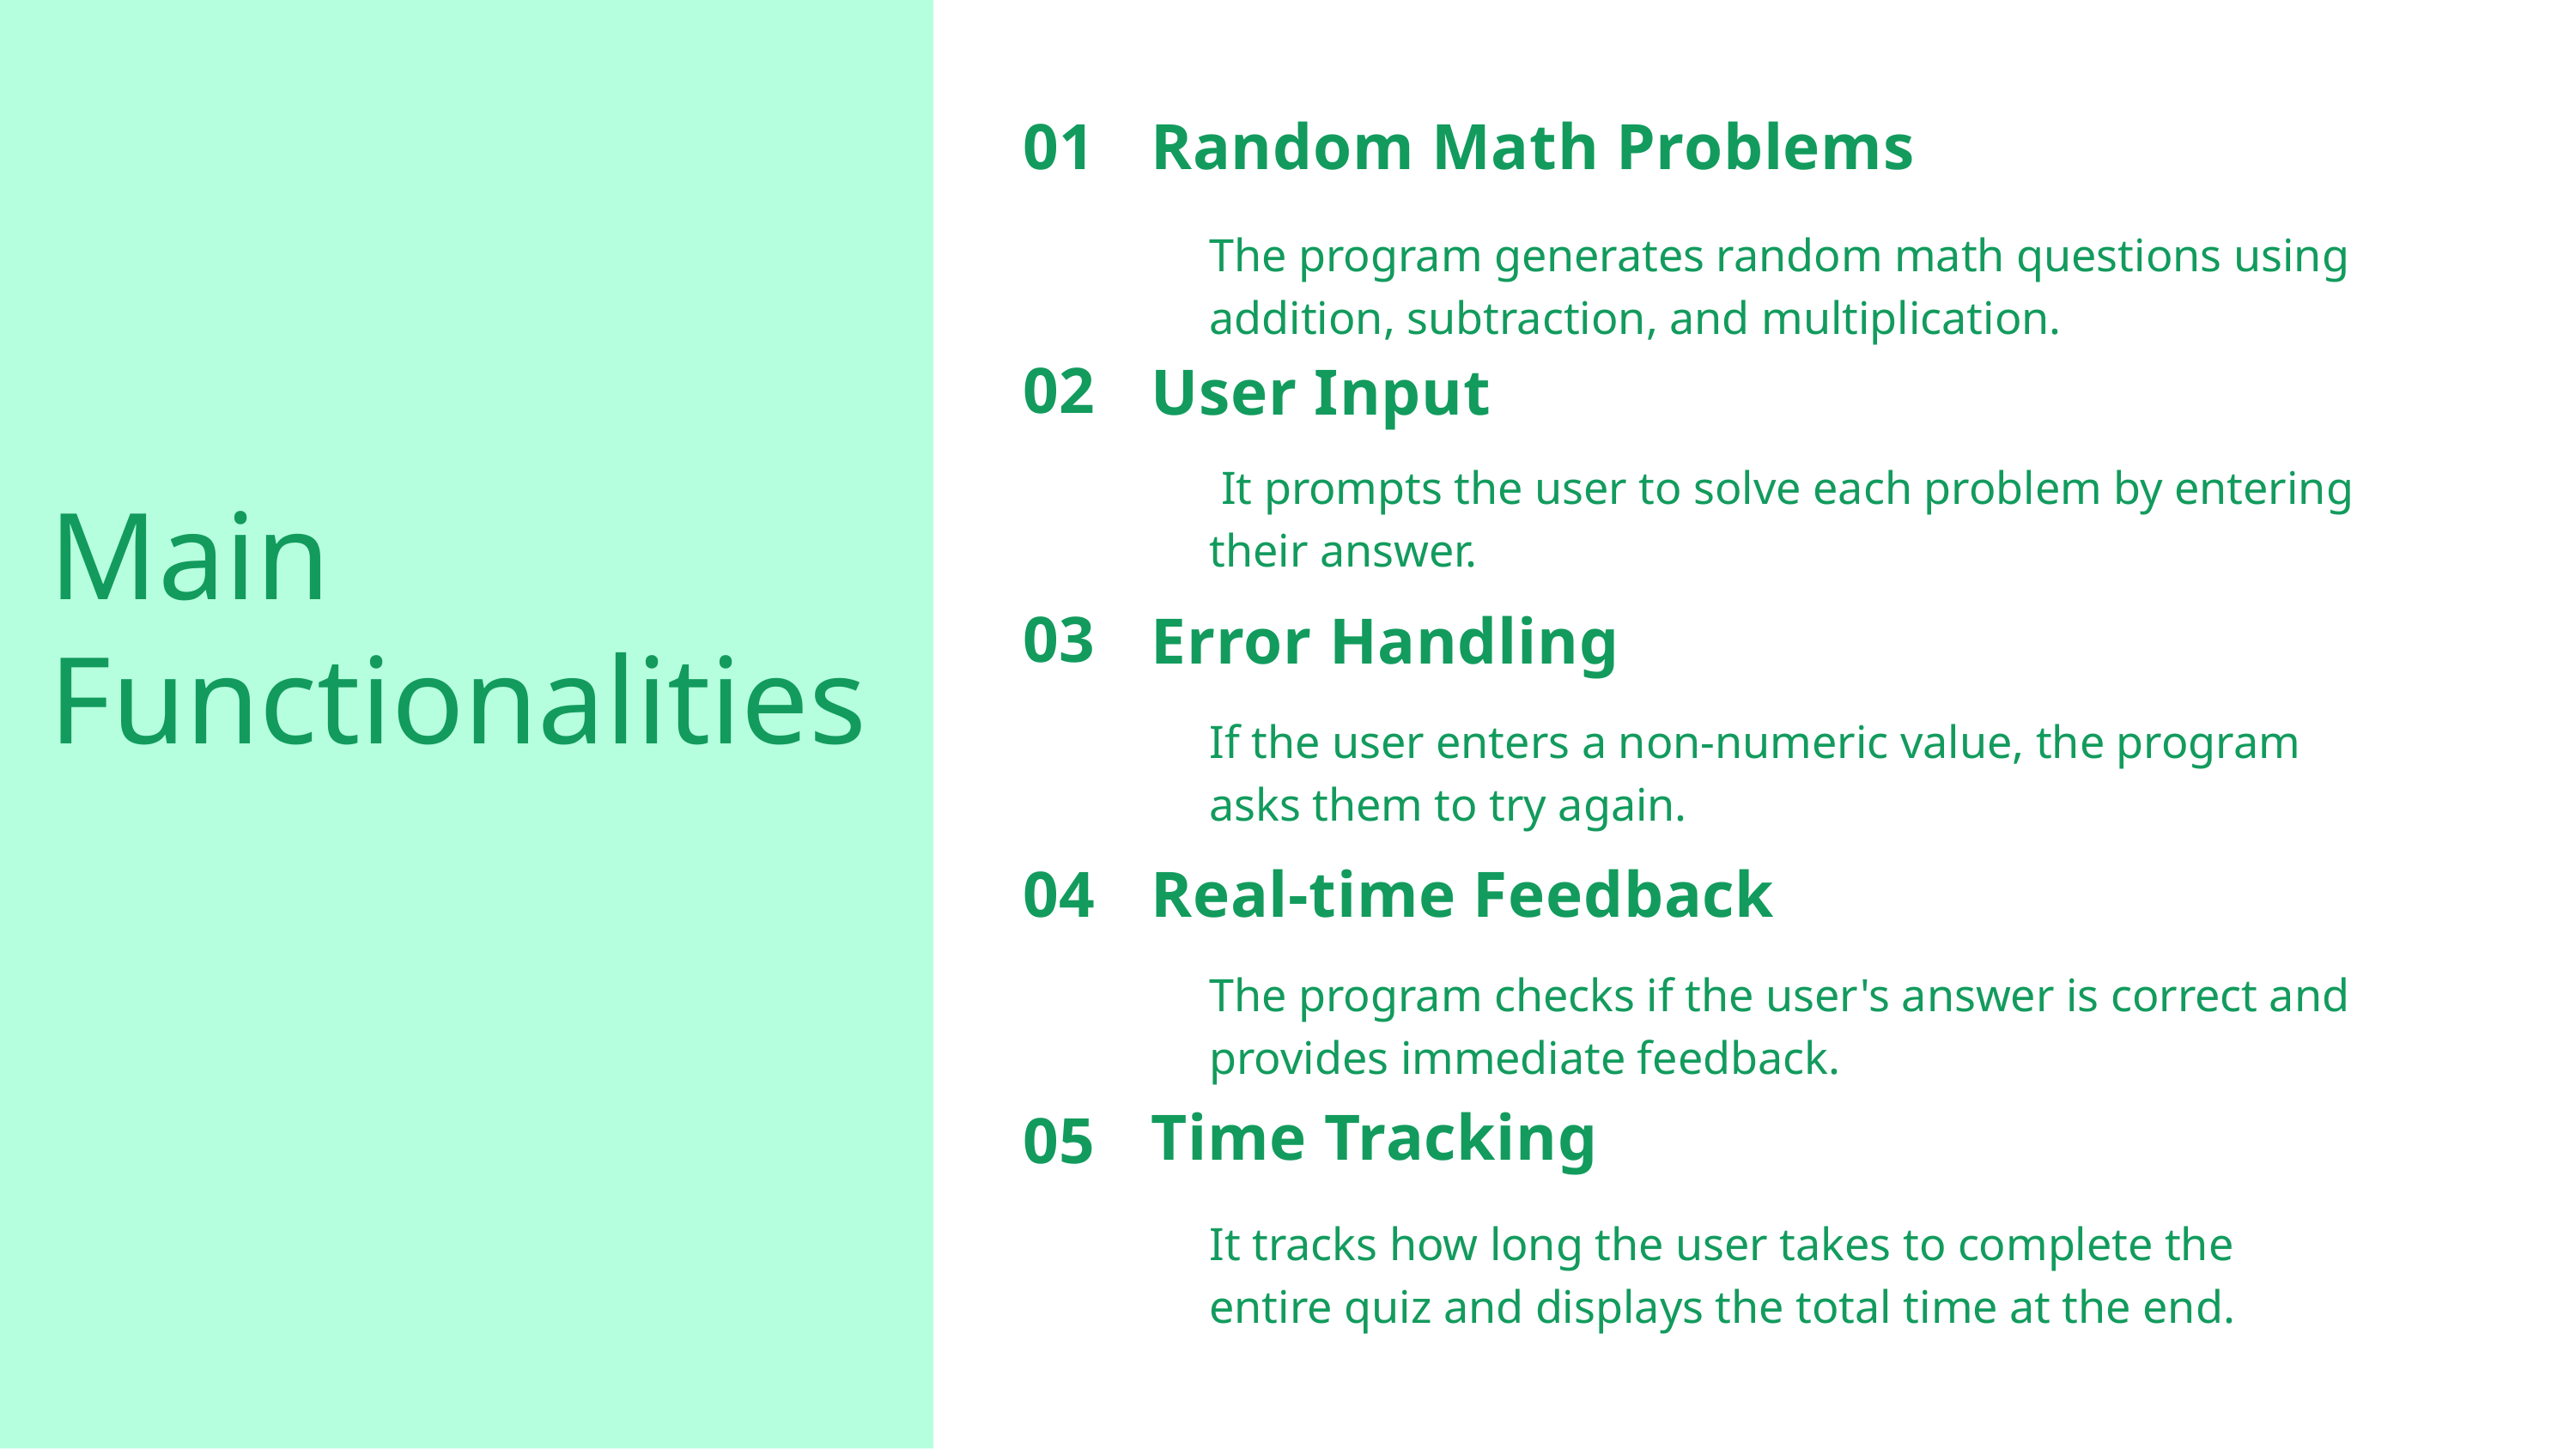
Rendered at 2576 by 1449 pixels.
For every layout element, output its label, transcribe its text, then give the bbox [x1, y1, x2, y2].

text_box It tracks how long the user takes to complete the entire quiz and displays the total time at the end. [1209, 1207, 2313, 1333]
text_box It prompts the user to solve each problem by entering their answer. [1209, 450, 2406, 576]
text_box Main Functionalities [49, 480, 1024, 768]
text_box Random Math Problems [1151, 106, 2348, 183]
text_box Real-time Feedback [1151, 854, 1808, 930]
text_box 04 [1023, 854, 1120, 930]
text_box The program checks if the user's answer is correct and provides immediate feedback. [1209, 957, 2406, 1083]
text_box Time Tracking [1151, 1097, 1630, 1173]
text_box 01 [1023, 106, 1120, 183]
text_box [0, 0, 933, 1449]
text_box Error Handling [1151, 601, 1630, 676]
text_box User Input [1151, 352, 1505, 427]
text_box 03 [1023, 599, 1120, 676]
text_box If the user enters a non-numeric value, the program asks them to try again. [1209, 704, 2348, 830]
text_box The program generates random math questions using addition, subtraction, and multiplication. [1209, 217, 2406, 343]
text_box 05 [1023, 1100, 1120, 1176]
text_box 02 [1023, 350, 1120, 427]
